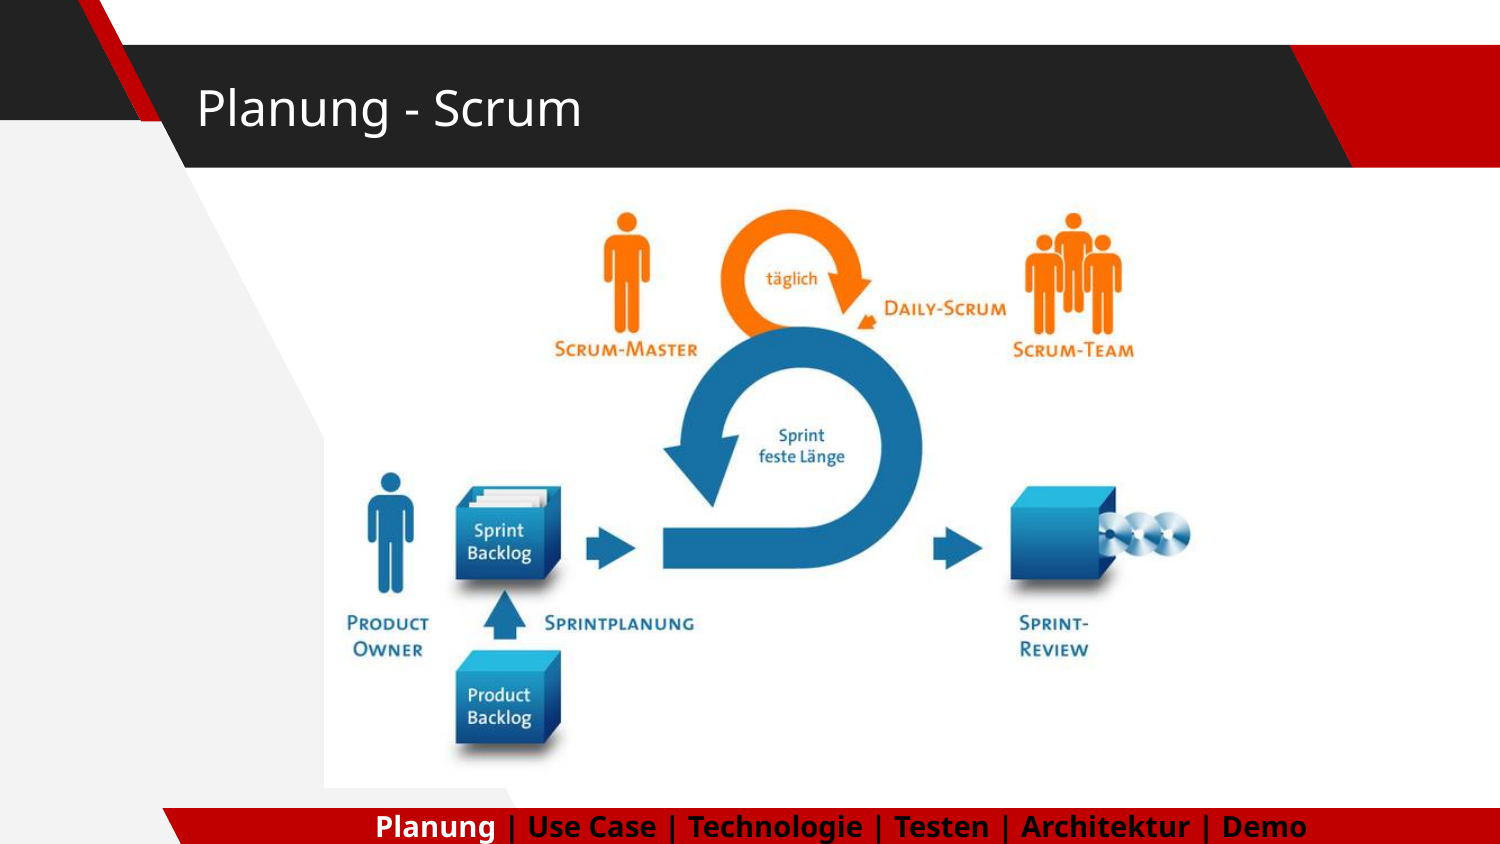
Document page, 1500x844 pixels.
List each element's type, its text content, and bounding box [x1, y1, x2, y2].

text_box Planung | Use Case | Technologie | Testen | Architektur | Demo [183, 800, 1500, 844]
picture [324, 184, 1223, 789]
title Planung - Scrum [181, 45, 1285, 169]
